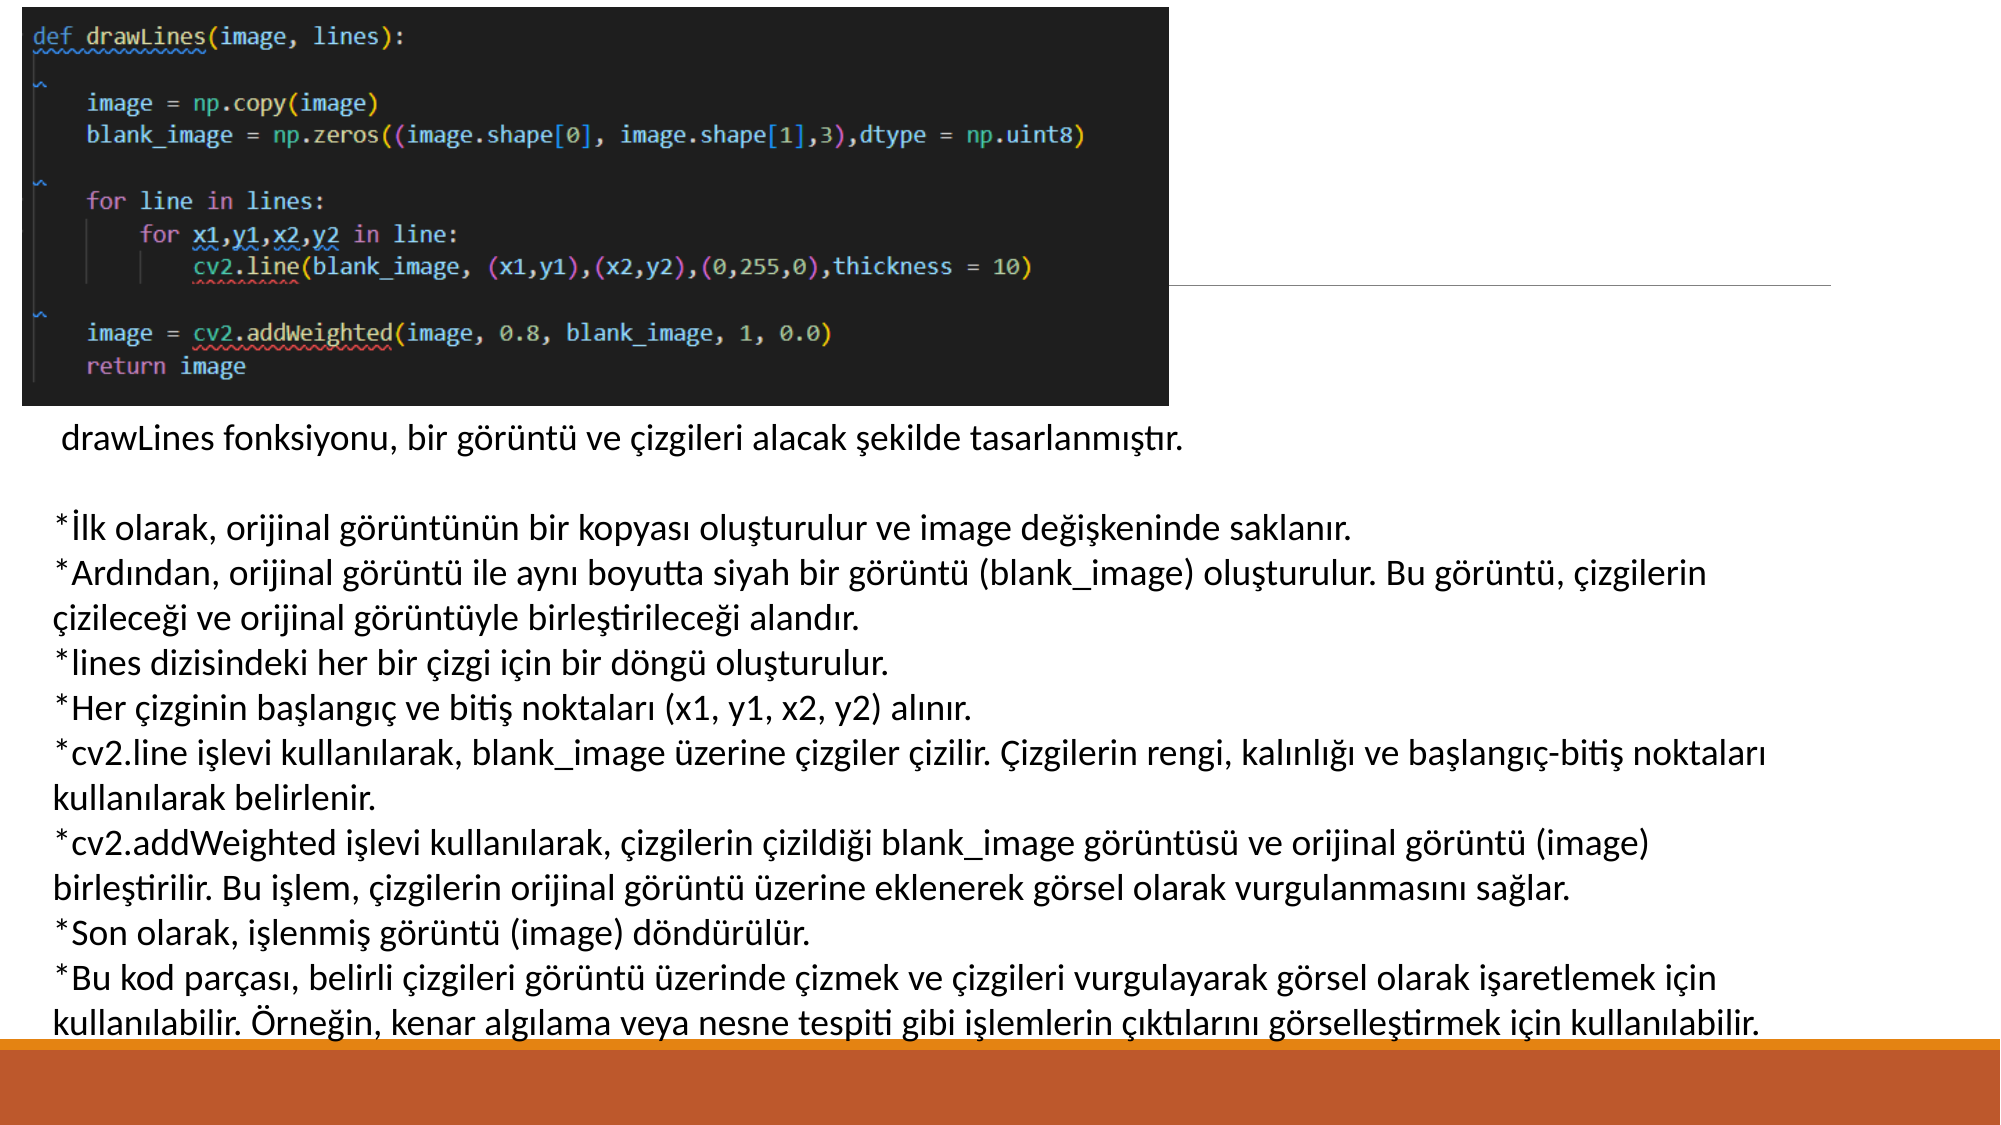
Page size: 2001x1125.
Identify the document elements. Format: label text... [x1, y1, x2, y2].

text_box drawLines fonksiyonu, bir görüntü ve çizgileri alacak şekilde tasarlanmıştır. *İlk olarak, orijinal görüntünün bir kopyası oluşturulur ve image değişkeninde saklanır. *Ardından, orijinal görüntü ile aynı boyutta siyah bir görüntü (blank_image) oluşturulur. Bu görüntü, çizgilerin çizileceği ve orijinal görüntüyle birleştirileceği alandır. *lines dizisindeki her bir çizgi için bir döngü oluşturulur. *Her çizginin başlangıç ve bitiş noktaları (x1, y1, x2, y2) alınır. *cv2.line işlevi kullanılarak, blank_image üzerine çizgiler çizilir. Çizgilerin rengi, kalınlığı ve başlangıç-bitiş noktaları kullanılarak belirlenir. *cv2.addWeighted işlevi kullanılarak, çizgilerin çizildiği blank_image görüntüsü ve orijinal görüntü (image) birleştirilir. Bu işlem, çizgilerin orijinal görüntü üzerine eklenerek görsel olarak vurgulanmasını sağlar. *Son olarak, işlenmiş görüntü (image) döndürülür. *Bu kod parçası, belirli çizgileri görüntü üzerinde çizmek ve çizgileri vurgulayarak görsel olarak işaretlemek için kullanılabilir. Örneğin, kenar algılama veya nesne tespiti gibi işlemlerin çıktılarını görselleştirmek için kullanılabilir. [37, 406, 1822, 1051]
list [22, 6, 1169, 407]
